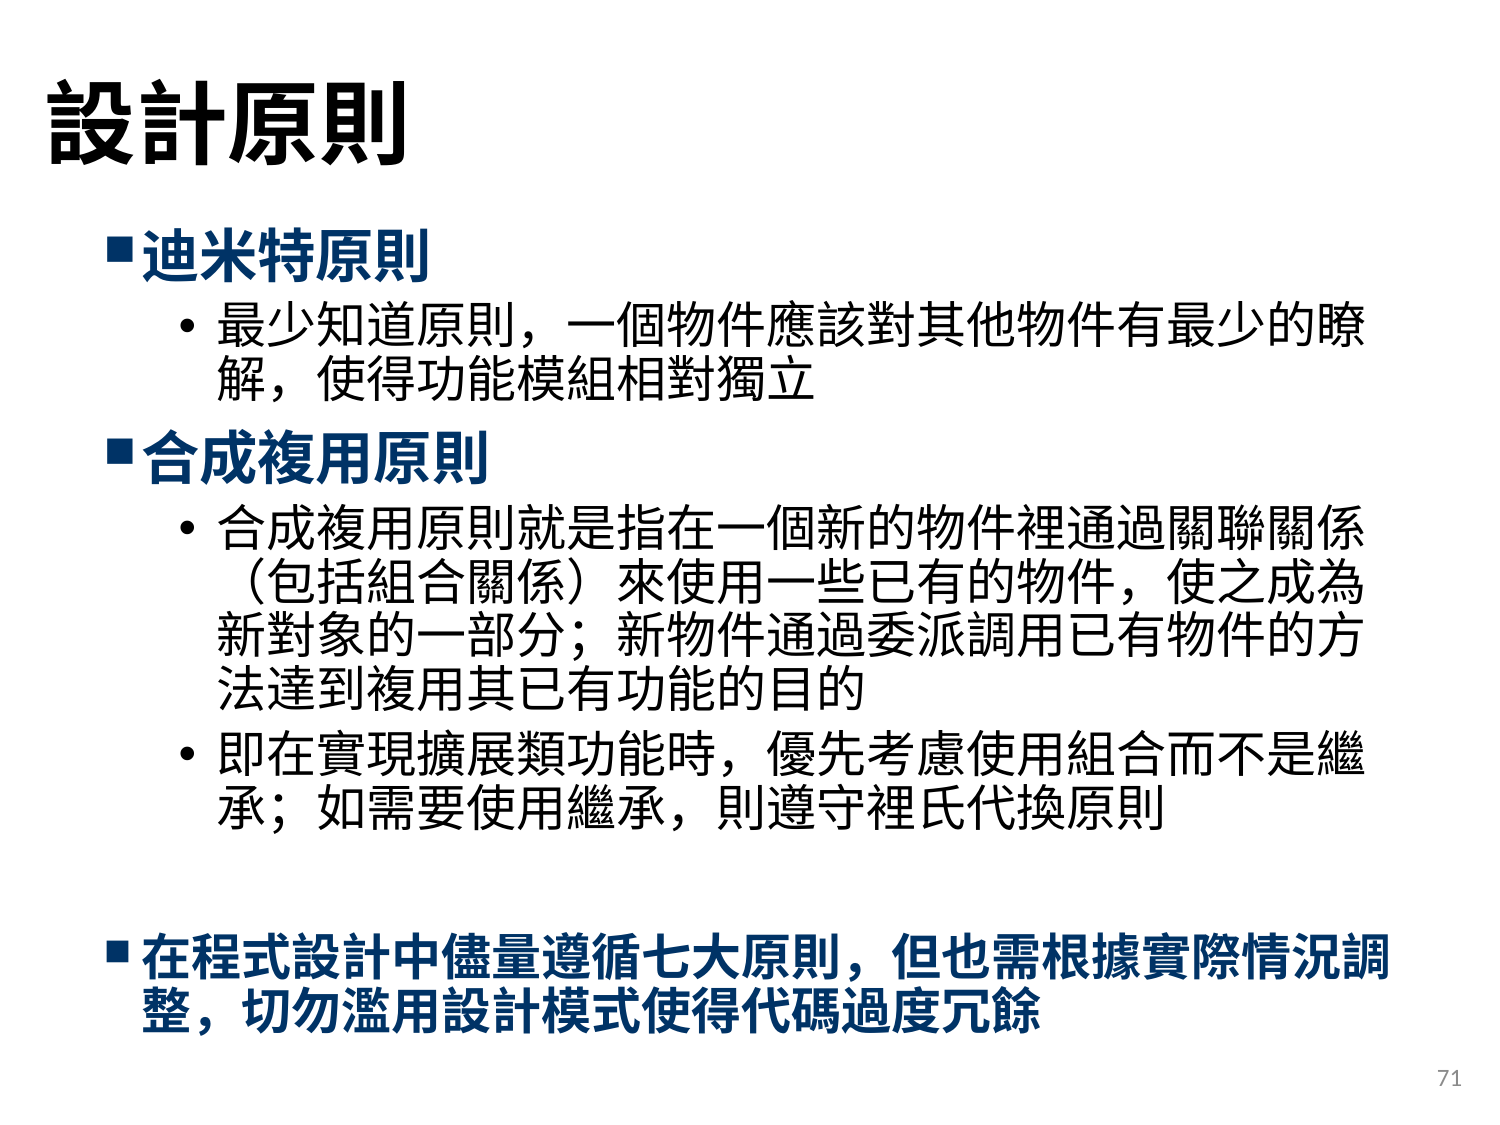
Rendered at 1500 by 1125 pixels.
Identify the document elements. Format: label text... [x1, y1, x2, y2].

list 迪米特原則 最少知道原則，一個物件應該對其他物件有最少的瞭解，使得功能模組相對獨立 合成複用原則 合成複用原則就是指在一個新的物件裡通過關聯關係（包括組合關係）來使用一些已有的物件，使之成為新對象的一部分；新物件通過委派調用已有物件的方法達到複用其已有功能的目的 即在實現擴展類功能時，優先考慮使用組合而不是繼承；如需要使用繼承，則遵守裡氏代換原則 在程式設計中儘量遵循七大原則，但也需根據實際情況調整，切勿濫用設計模式使得代碼過度冗餘 [88, 219, 1424, 999]
slide_number 71 [1139, 1046, 1478, 1107]
title 設計原則 [29, 19, 1324, 237]
